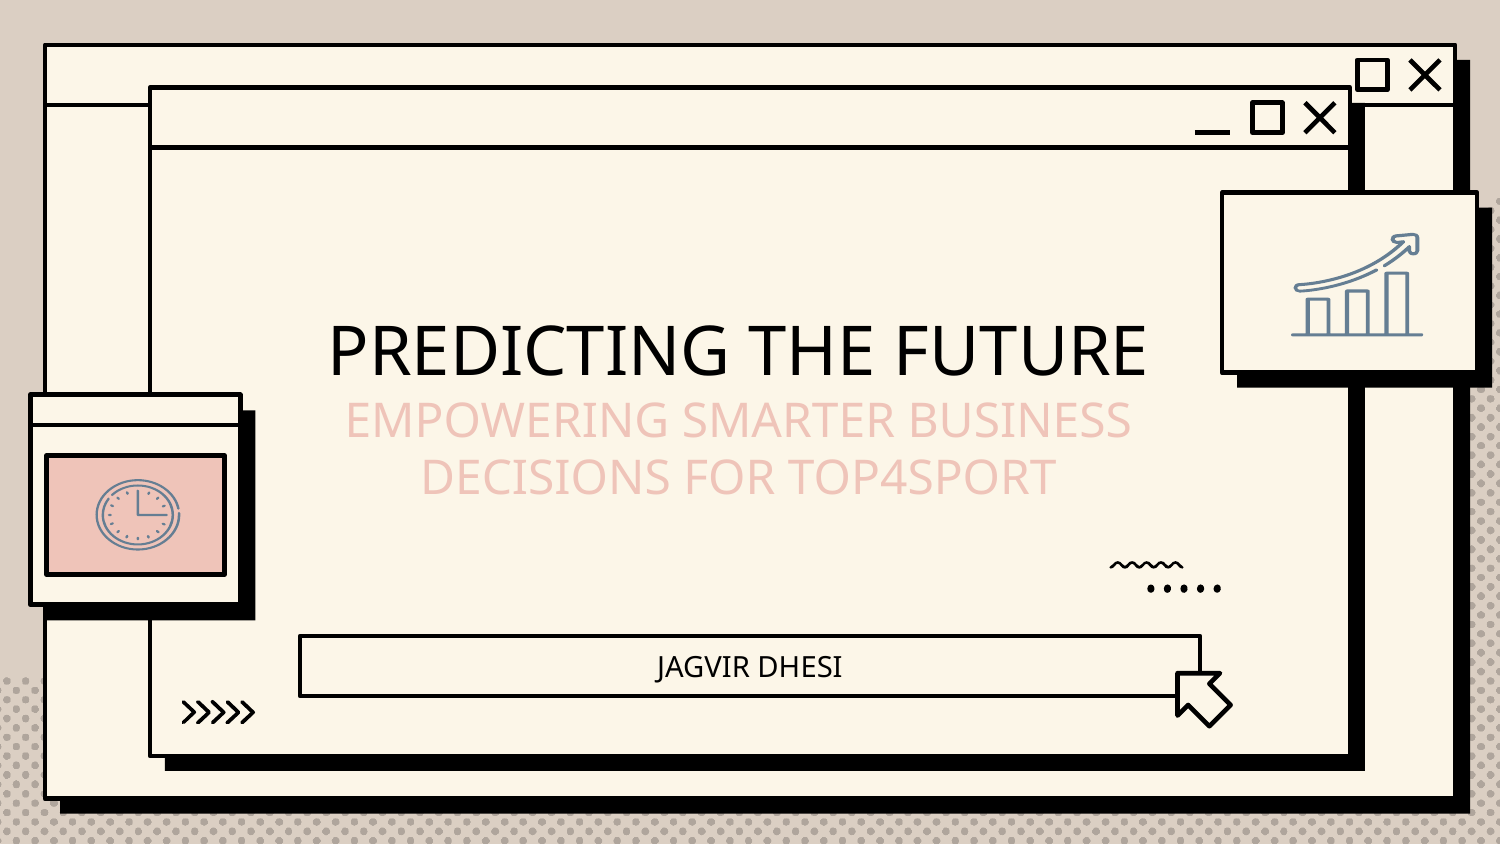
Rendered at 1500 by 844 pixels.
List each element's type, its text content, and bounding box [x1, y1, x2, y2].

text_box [1290, 232, 1424, 337]
title PREDICTING THE FUTURE EMPOWERING SMARTER BUSINESS DECISIONS FOR TOP4SPORT [255, 174, 1223, 636]
text_box [225, 700, 240, 724]
subtitle JAGVIR DHESI [298, 634, 1202, 698]
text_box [1108, 559, 1223, 595]
text_box [1177, 673, 1231, 727]
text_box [1221, 192, 1493, 389]
text_box [182, 700, 197, 724]
text_box [196, 700, 211, 724]
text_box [30, 394, 256, 621]
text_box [95, 478, 181, 551]
text_box [240, 700, 256, 724]
text_box [210, 699, 226, 724]
